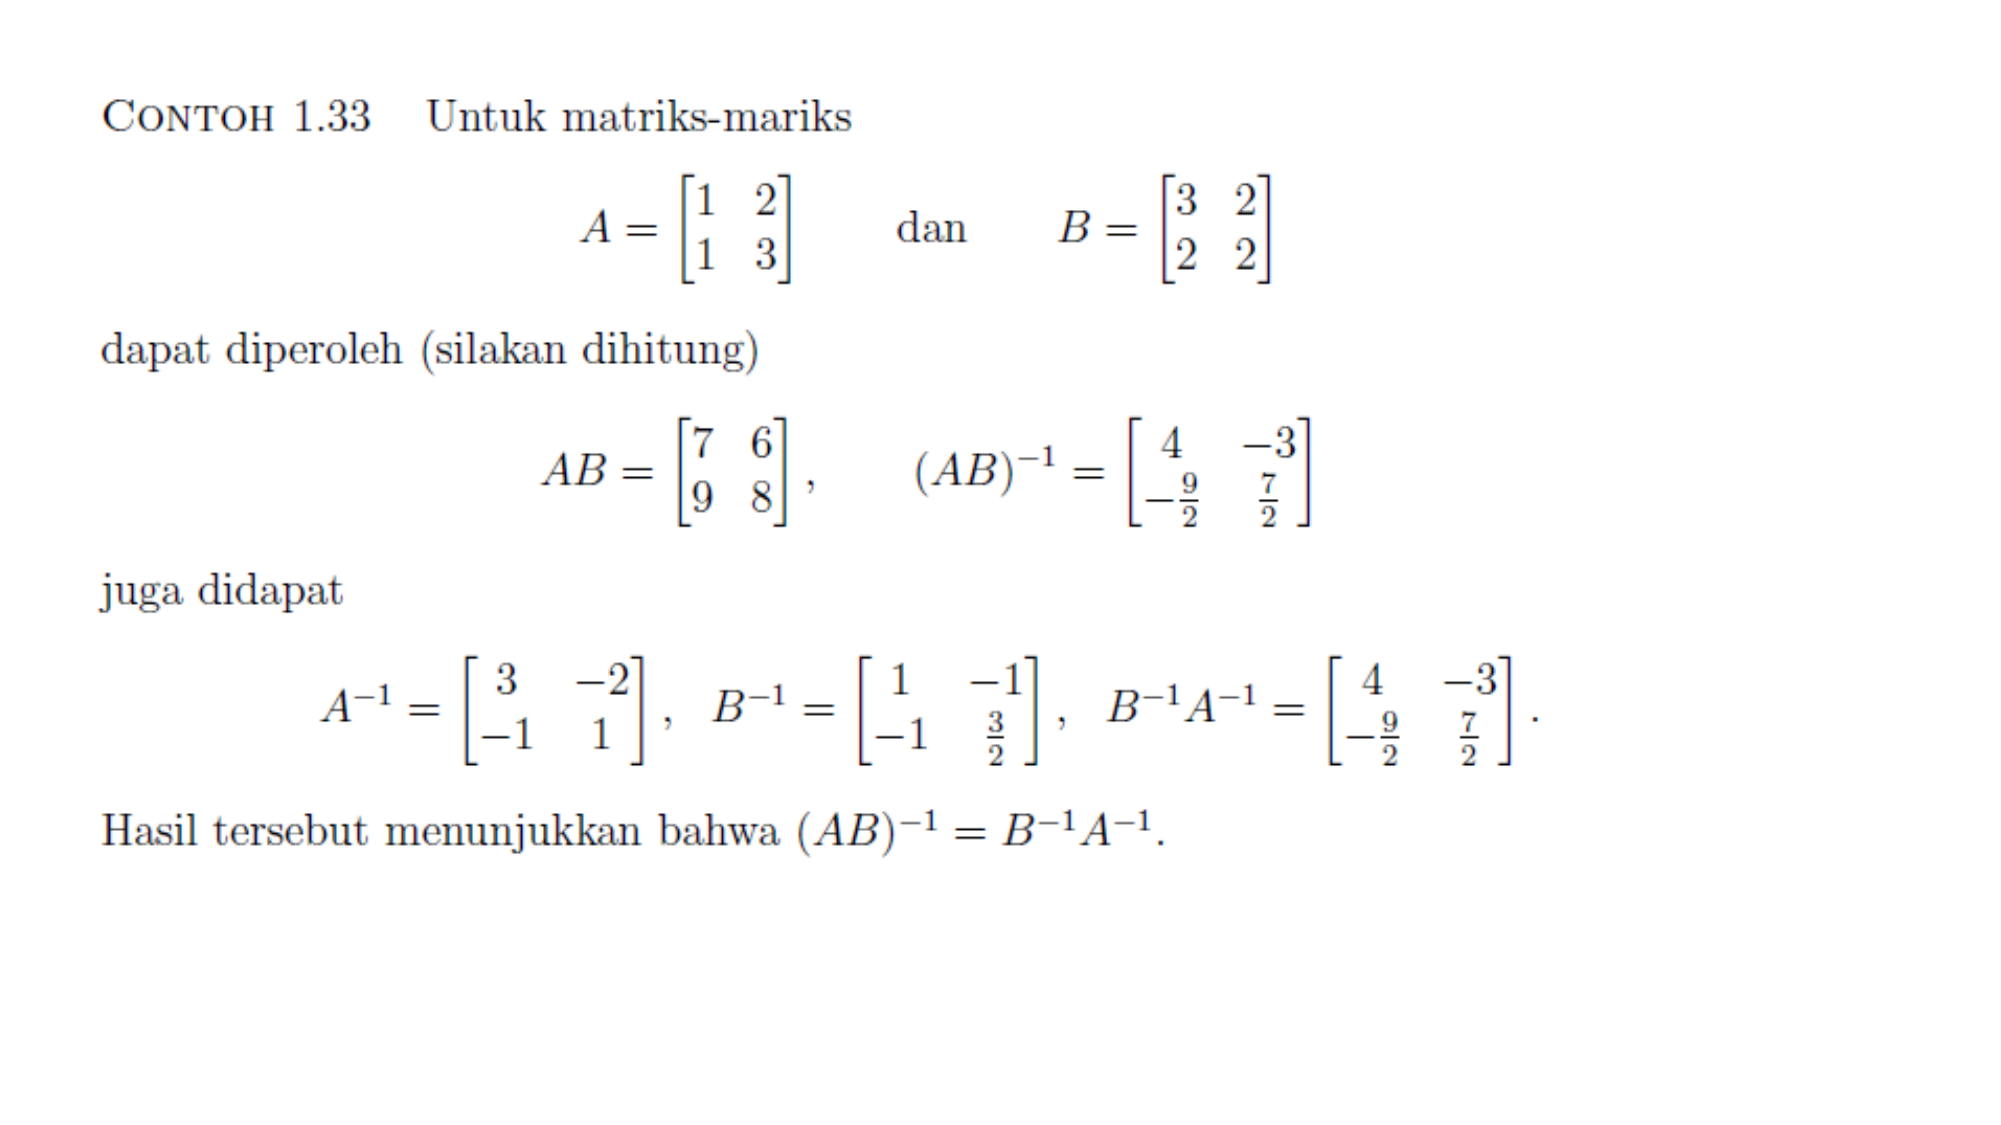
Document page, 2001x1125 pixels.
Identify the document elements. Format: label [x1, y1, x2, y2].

picture [88, 75, 1720, 898]
